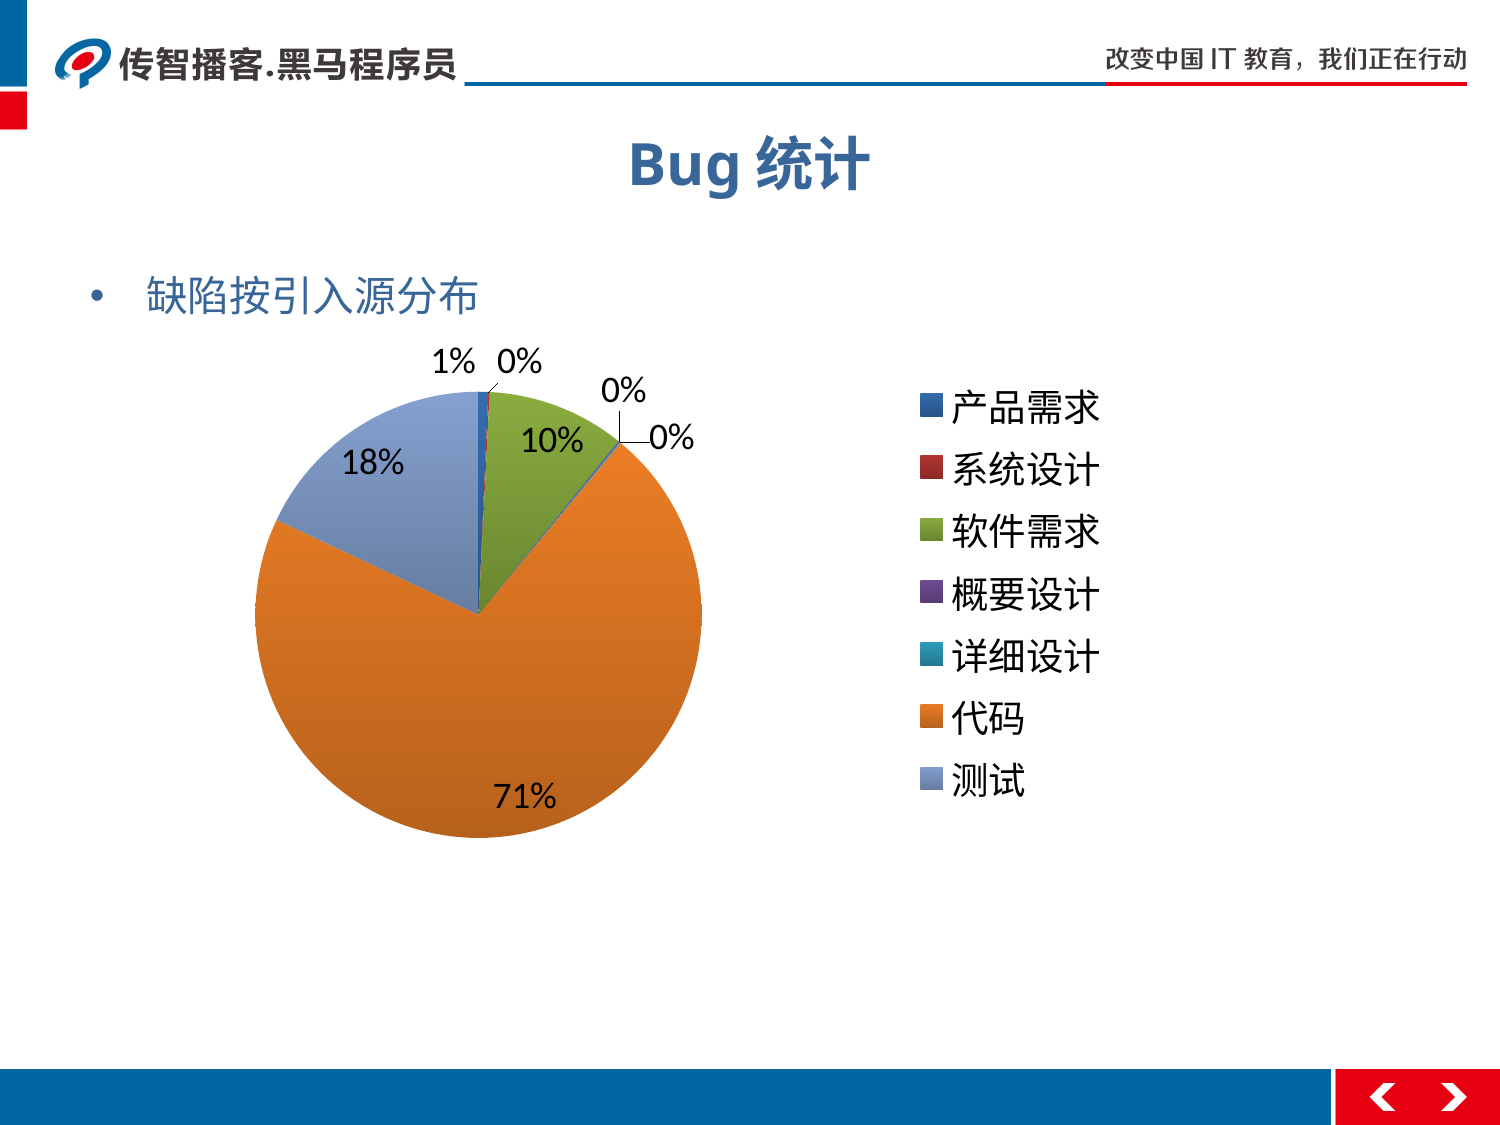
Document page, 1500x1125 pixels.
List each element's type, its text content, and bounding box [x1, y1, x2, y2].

picture [0, 0, 1500, 1125]
title Bug统计 [75, 119, 1425, 223]
chart [58, 334, 1127, 849]
list 缺陷按引入源分布 [75, 262, 1425, 1005]
